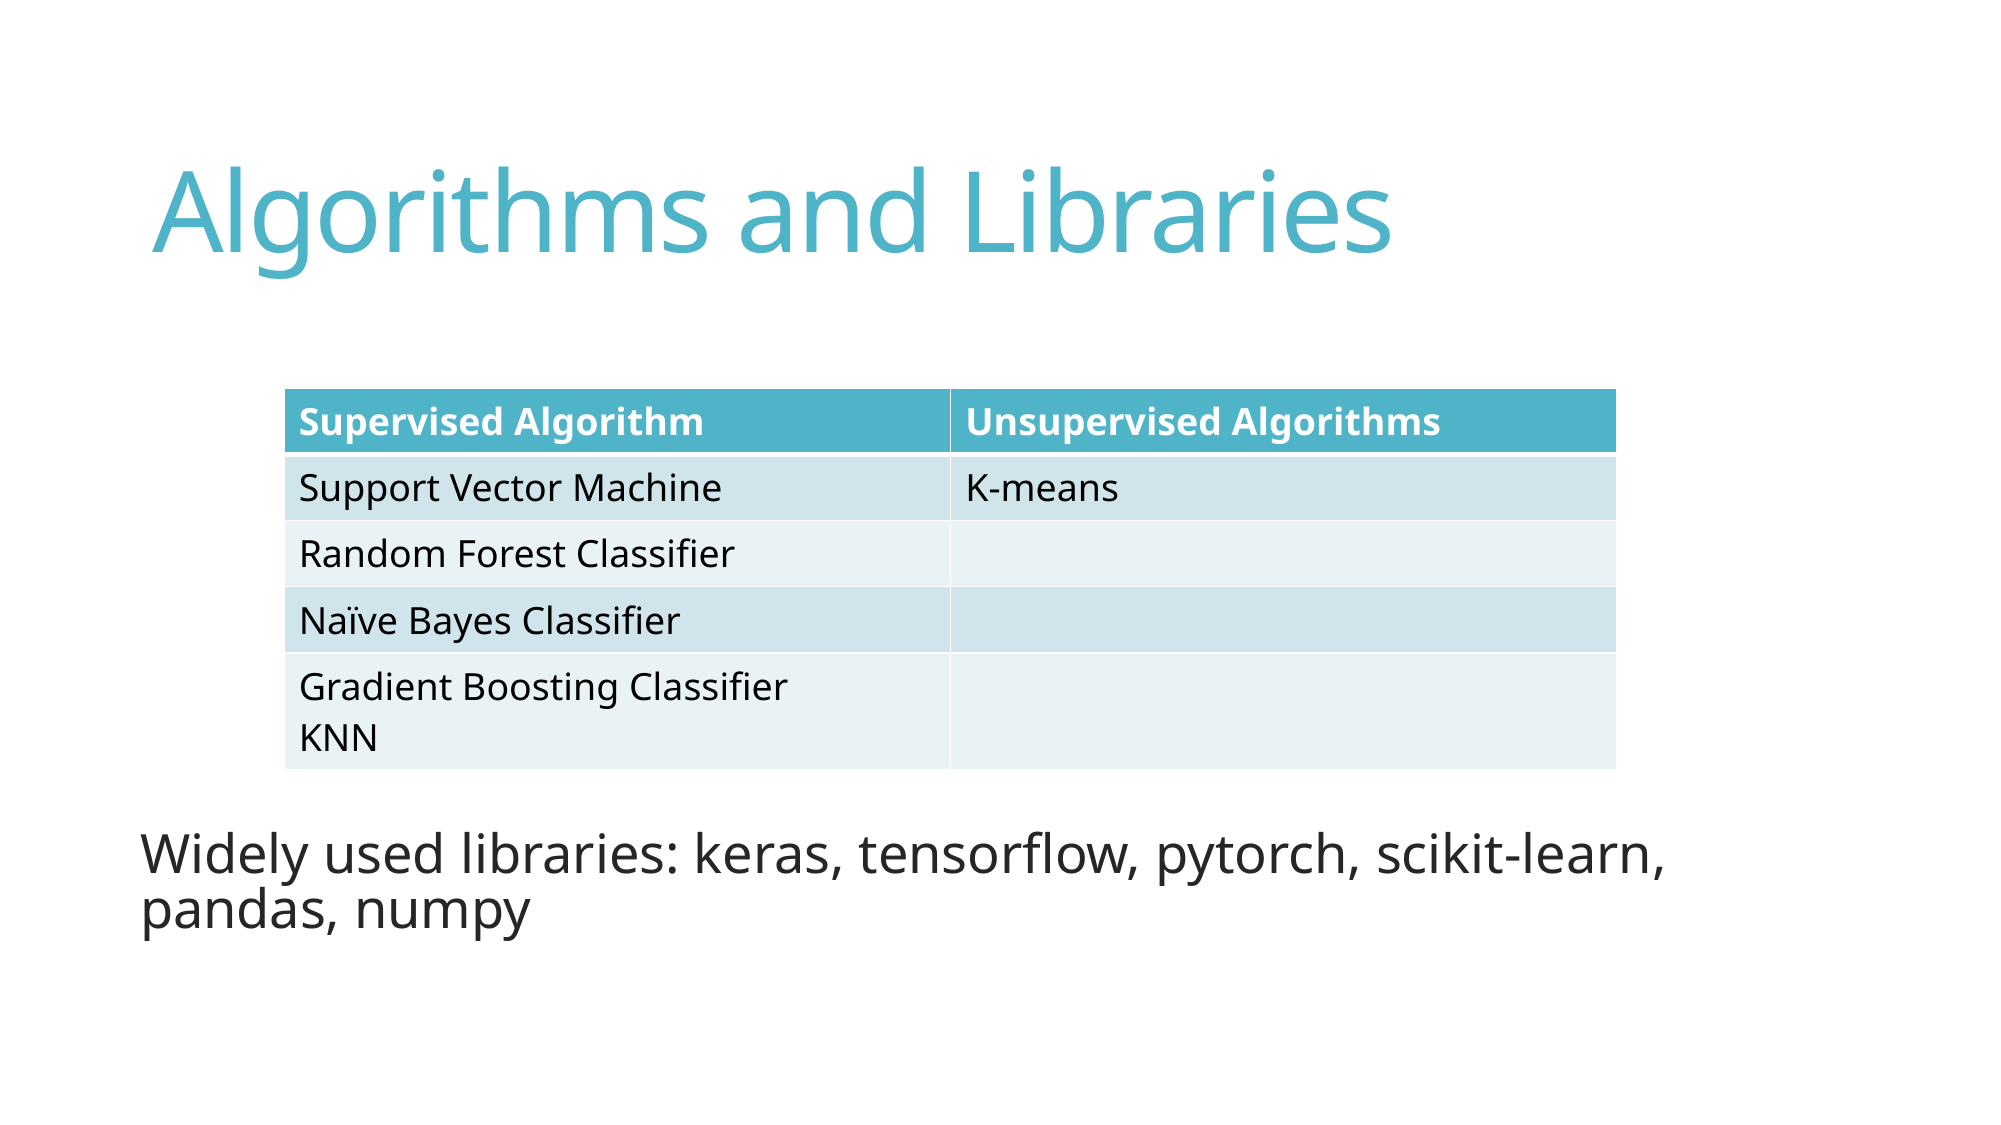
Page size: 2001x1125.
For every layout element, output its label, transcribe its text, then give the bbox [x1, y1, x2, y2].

table_cell Support Vector Machine [285, 457, 950, 520]
table_cell Random Forest Classifier [285, 521, 950, 586]
table_header Supervised Algorithm [285, 389, 950, 452]
table_cell [951, 587, 1616, 652]
table_cell K-means [951, 457, 1616, 520]
list Widely used libraries: keras, tensorflow, pytorch, scikit-learn, pandas, numpy [111, 329, 1876, 948]
table_cell Naïve Bayes Classifier [285, 587, 950, 652]
table_cell [951, 521, 1616, 586]
title Algorithms and Libraries [107, 81, 1875, 354]
table_cell Gradient Boosting Classifier KNN [285, 654, 950, 769]
table_header Unsupervised Algorithms [951, 389, 1616, 452]
table_cell [951, 654, 1616, 769]
